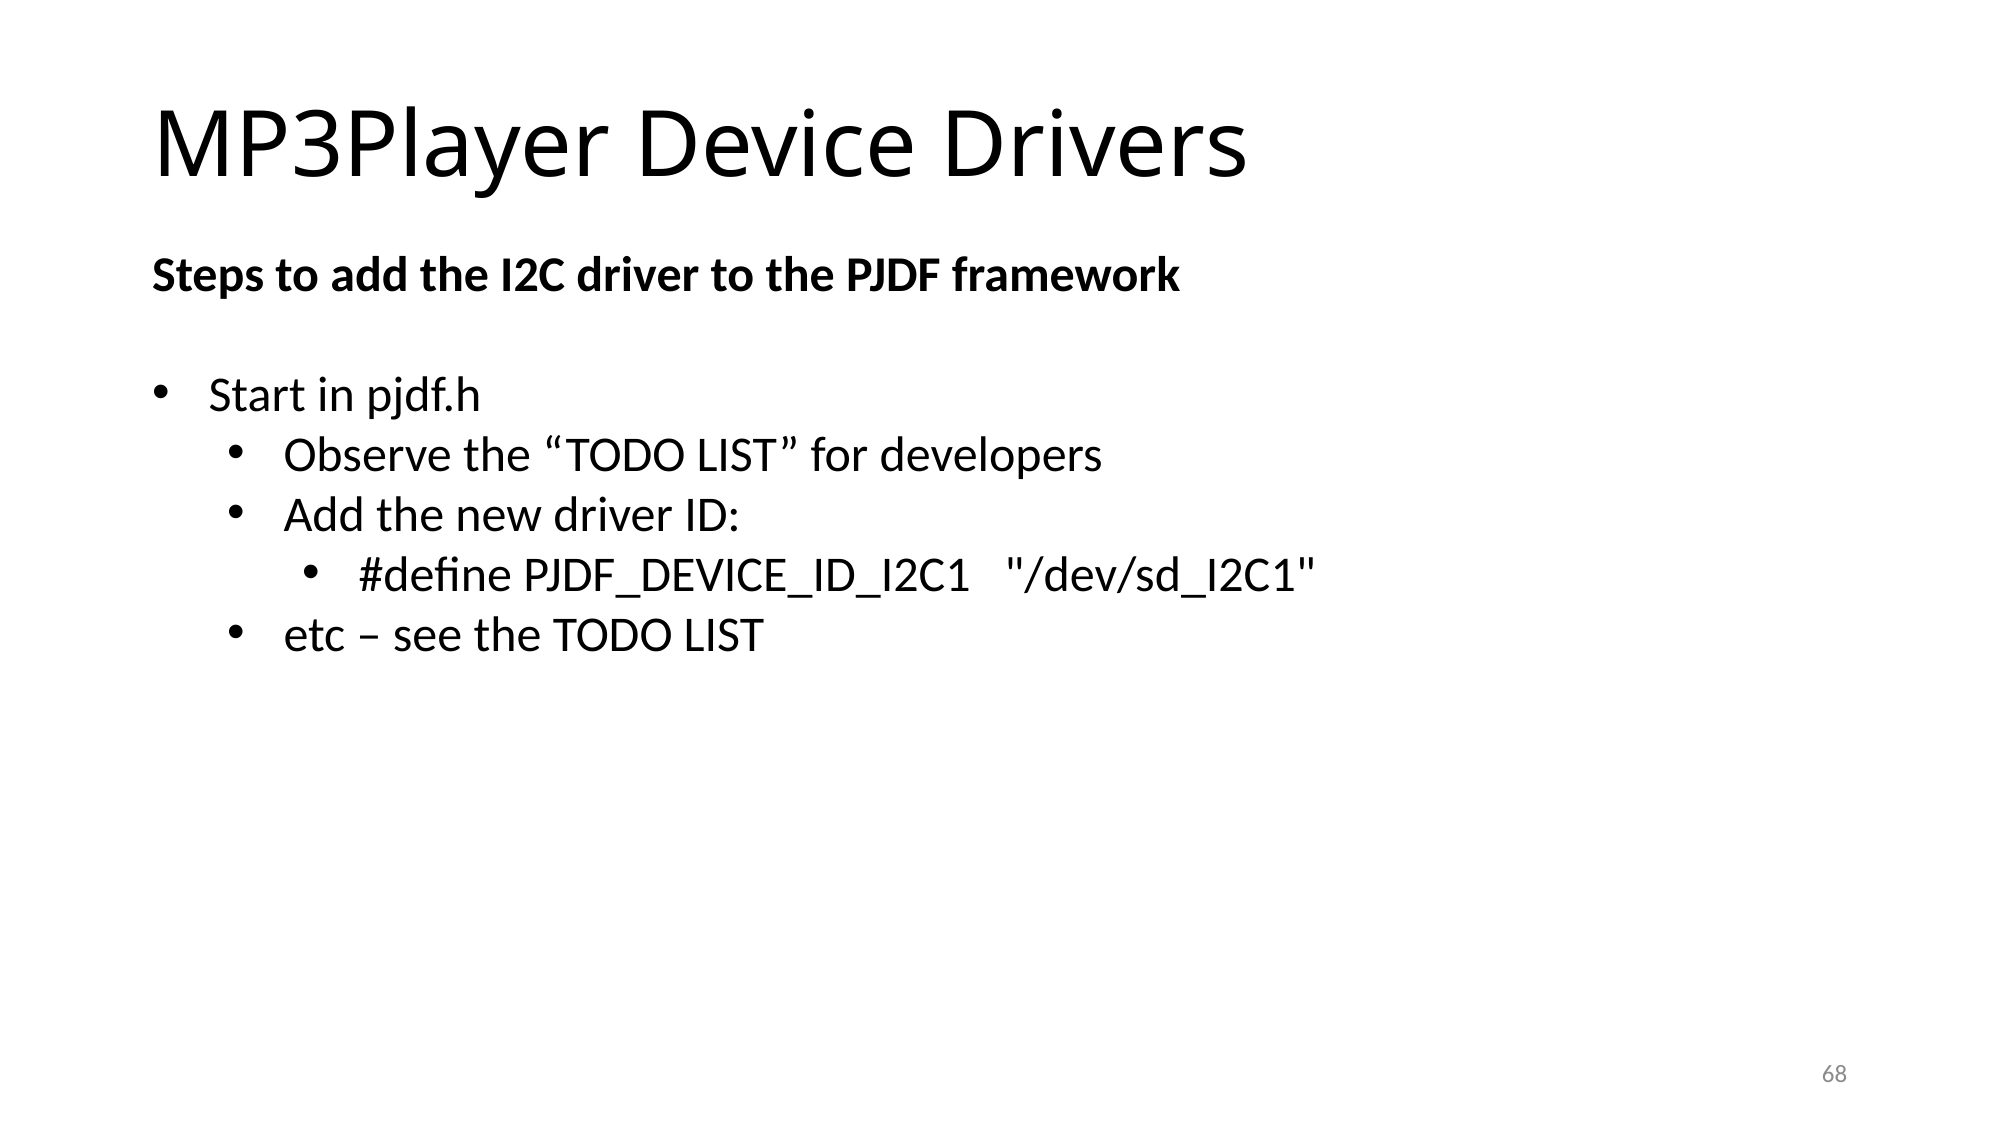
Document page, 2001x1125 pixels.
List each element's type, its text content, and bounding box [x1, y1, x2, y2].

text_box Steps to add the I2C driver to the PJDF framework Start in pjdf.h Observe the “TODO LIST” for developers Add the new driver ID: #define PJDF_DEVICE_ID_I2C1 "/dev/sd_I2C1" etc – see the TODO LIST [137, 234, 1653, 669]
title MP3Player Device Drivers [137, 59, 1863, 235]
slide_number 68 [1412, 1042, 1863, 1103]
